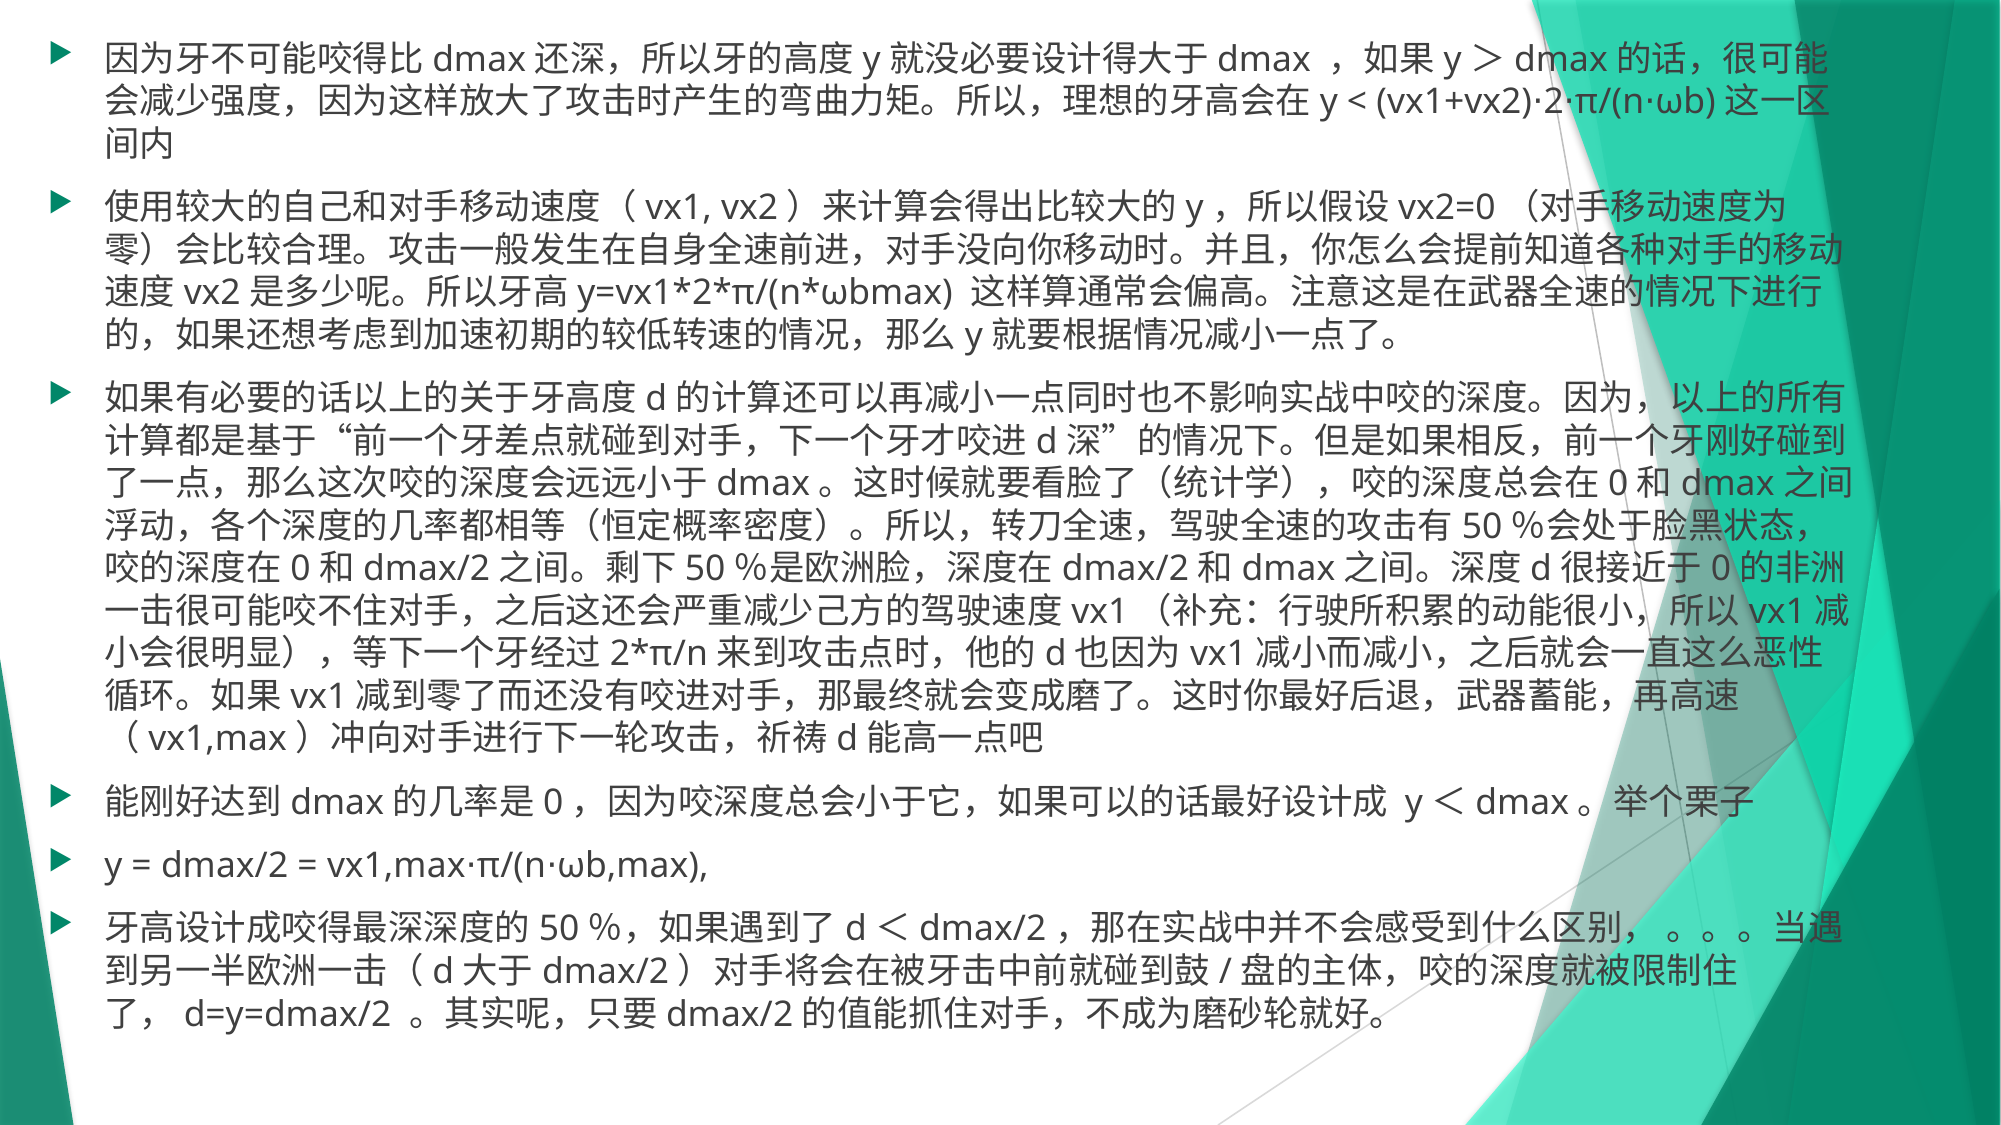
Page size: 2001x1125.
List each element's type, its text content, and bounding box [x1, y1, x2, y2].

list 因为牙不可能咬得比dmax还深，所以牙的高度y就没必要设计得大于dmax ，如果y＞dmax的话，很可能会减少强度，因为这样放大了攻击时产生的弯曲力矩。所以，理想的牙高会在y < (vx1+vx2)⋅2⋅π/(n⋅ωb)这一区间内 使用较大的自己和对手移动速度（vx1, vx2）来计算会得出比较大的y，所以假设vx2=0（对手移动速度为零）会比较合理。攻击一般发生在自身全速前进，对手没向你移动时。并且，你怎么会提前知道各种对手的移动速度vx2是多少呢。所以牙高y=vx1*2*π/(n*ωbmax) 这样算通常会偏高。注意这是在武器全速的情况下进行的，如果还想考虑到加速初期的较低转速的情况，那么y就要根据情况减小一点了。 如果有必要的话以上的关于牙高度d的计算还可以再减小一点同时也不影响实战中咬的深度。因为，以上的所有计算都是基于“前一个牙差点就碰到对手，下一个牙才咬进d深”的情况下。但是如果相反，前一个牙刚好碰到了一点，那么这次咬的深度会远远小于dmax。这时候就要看脸了（统计学），咬的深度总会在0和dmax之间浮动，各个深度的几率都相等（恒定概率密度）。所以，转刀全速，驾驶全速的攻击有50％会处于脸黑状态，咬的深度在0和dmax/2之间。剩下50％是欧洲脸，深度在dmax/2和dmax之间。深度d很接近于0的非洲一击很可能咬不住对手，之后这还会严重减少己方的驾驶速度vx1（补充：行驶所积累的动能很小，所以vx1减小会很明显），等下一个牙经过2*π/n来到攻击点时，他的d也因为vx1减小而减小，之后就会一直这么恶性循环。如果vx1减到零了而还没有咬进对手，那最终就会变成磨了。这时你最好后退，武器蓄能，再高速（vx1,max）冲向对手进行下一轮攻击，祈祷d能高一点吧 能刚好达到dmax的几率是0，因为咬深度总会小于它，如果可以的话最好设计成 y＜dmax。举个栗子 y = dmax/2 = vx1,max⋅π/(n⋅ωb,max), 牙高设计成咬得最深深度的50％，如果遇到了d＜dmax/2，那在实战中并不会感受到什么区别， 。。。当遇到另一半欧洲一击（d大于dmax/2）对手将会在被牙击中前就碰到鼓/盘的主体，咬的深度就被限制住了，d=y=dmax/2 。其实呢，只要dmax/2的值能抓住对手，不成为磨砂轮就好。 [33, 28, 1872, 1099]
